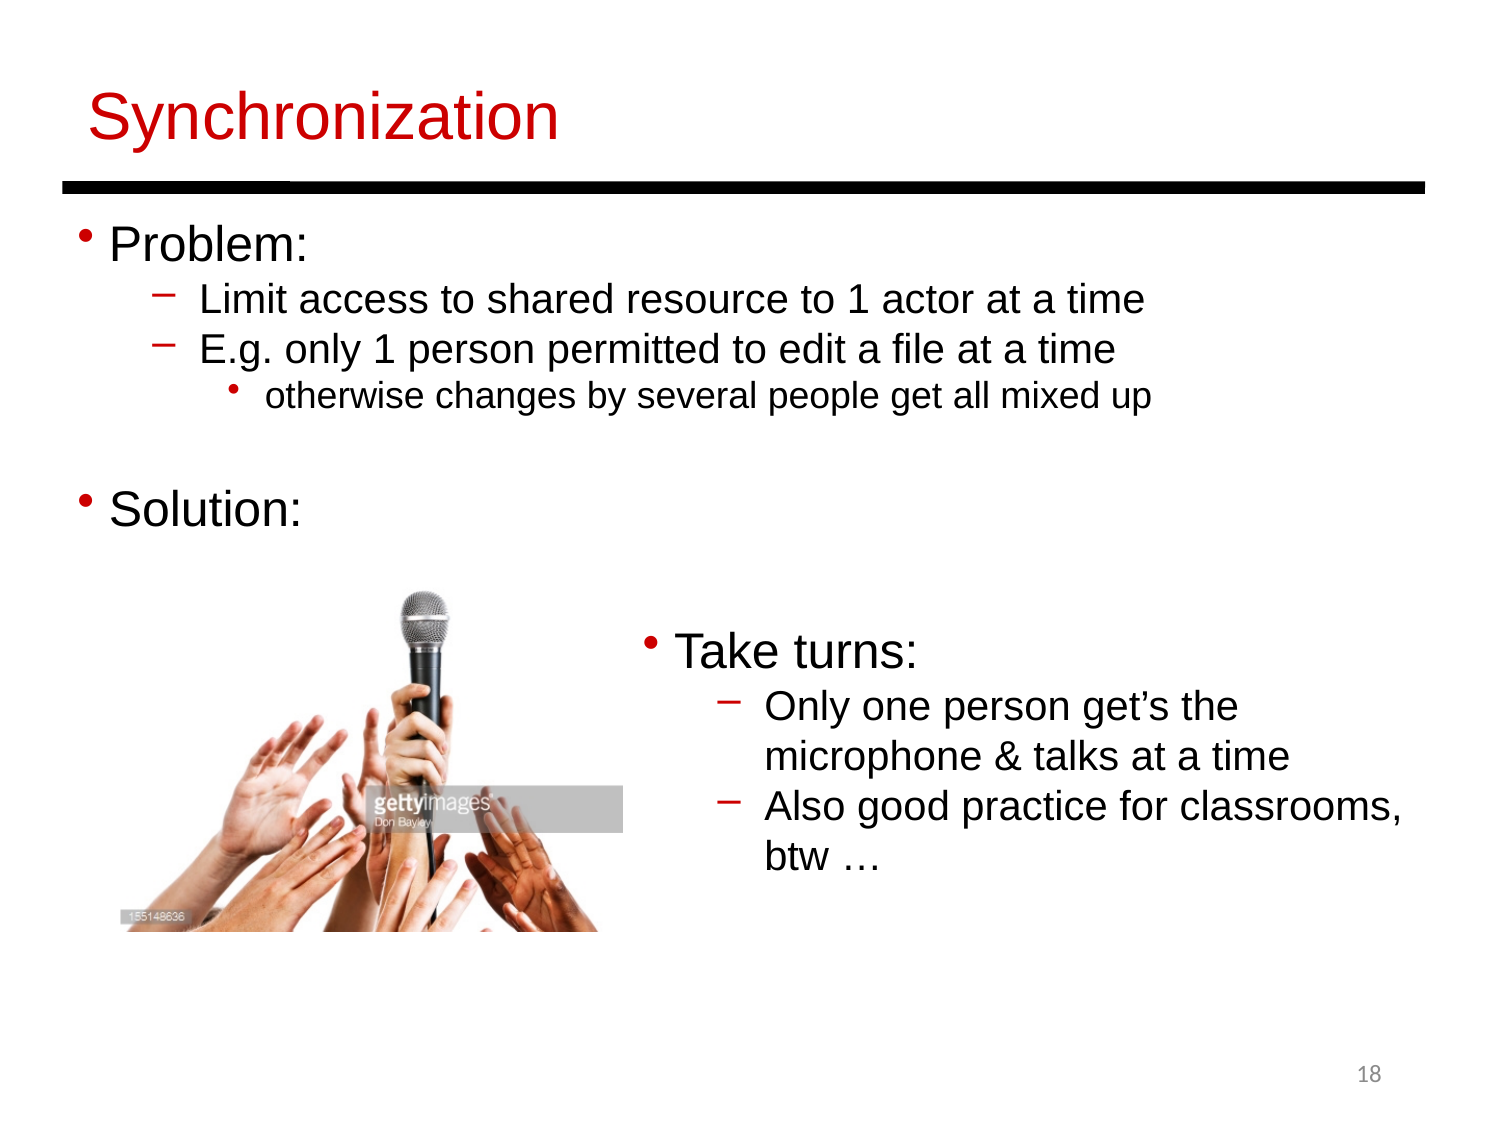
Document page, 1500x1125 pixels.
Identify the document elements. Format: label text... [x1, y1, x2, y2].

text_box Synchronization [72, 65, 1228, 160]
text_box Problem: Limit access to shared resource to 1 actor at a time E.g. only 1 person permitted to edit a file at a time otherwise changes by several people get all mixed up Solution: [62, 203, 1455, 544]
text_box Take turns: Only one person get’s the microphone & talks at a time Also good practice for classrooms, btw … [627, 611, 1425, 887]
picture [120, 563, 623, 932]
slide_number 18 [1059, 1042, 1397, 1103]
